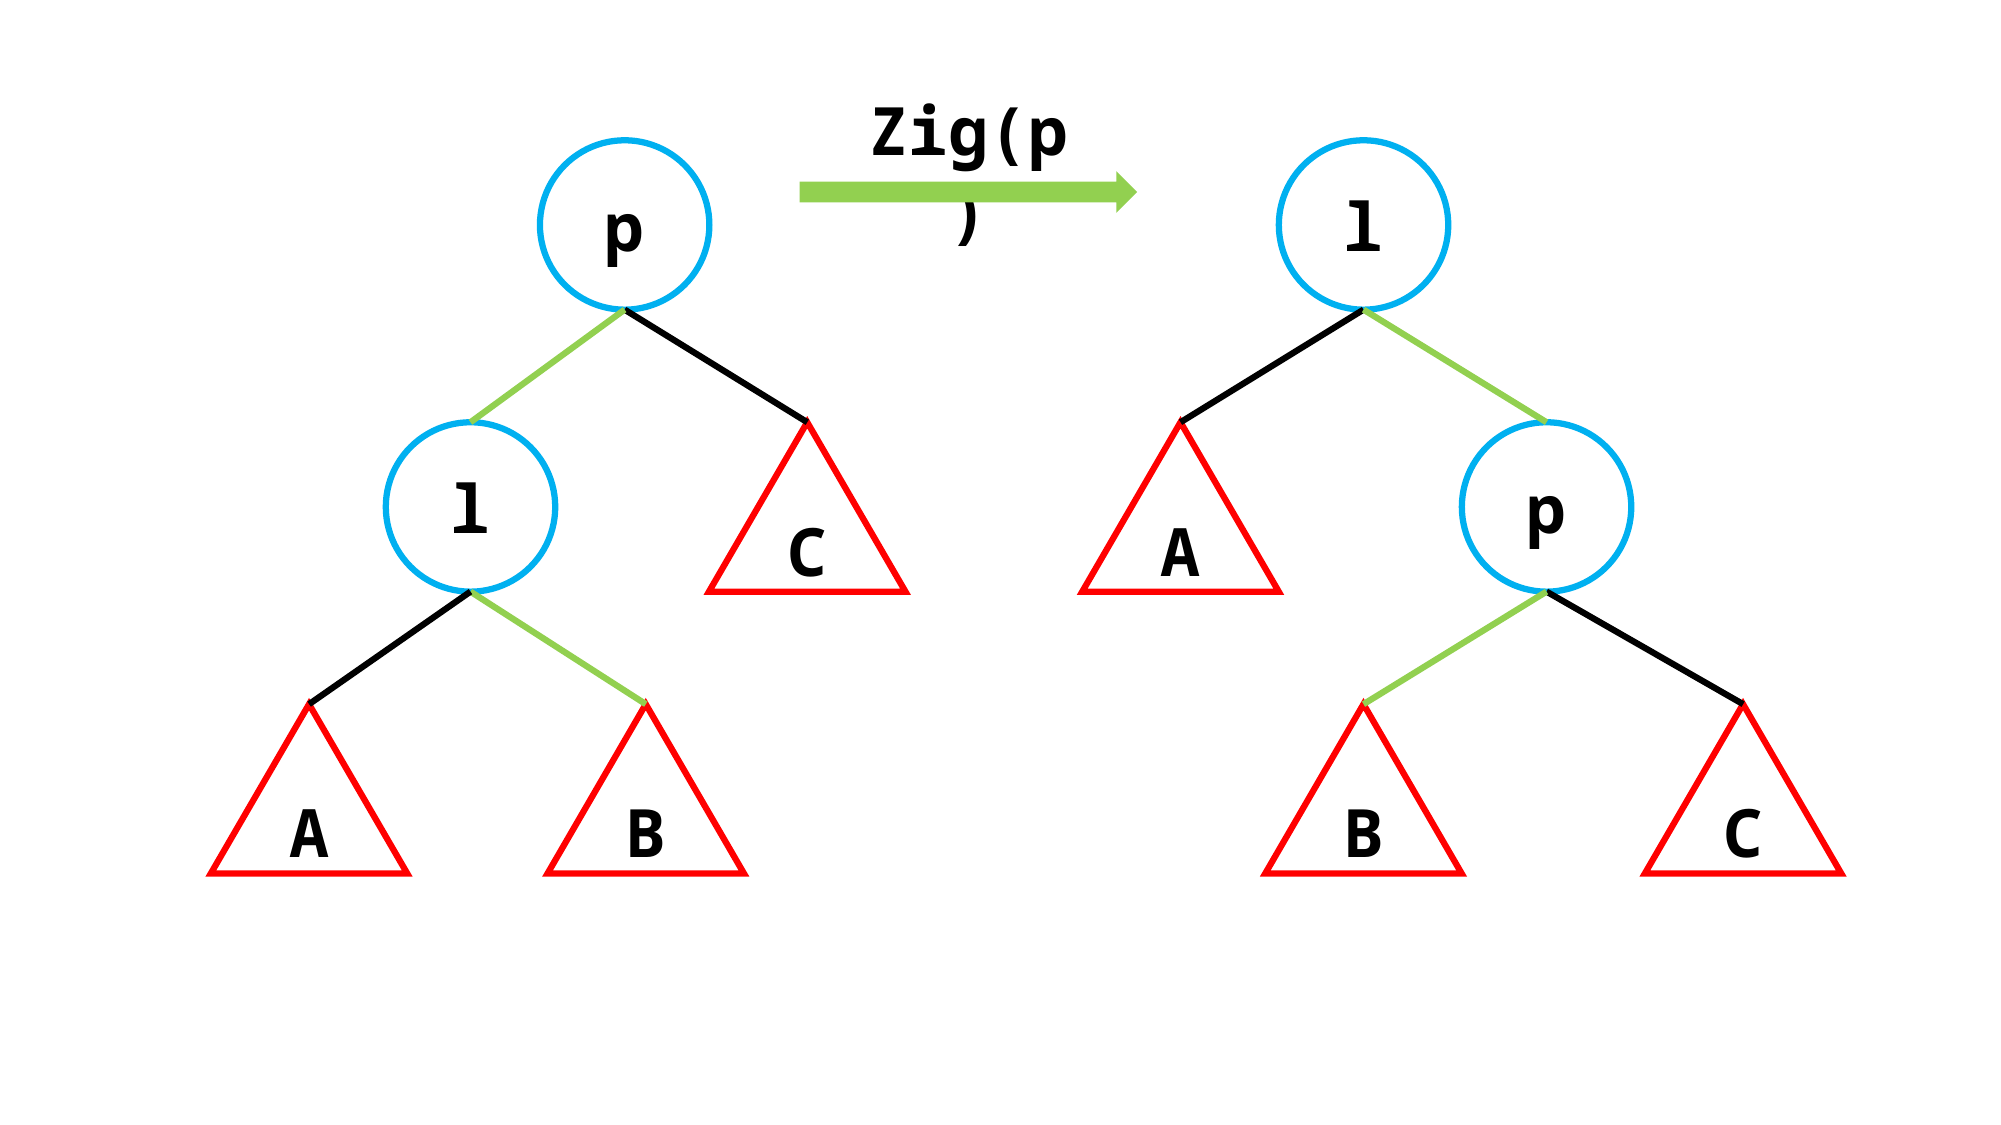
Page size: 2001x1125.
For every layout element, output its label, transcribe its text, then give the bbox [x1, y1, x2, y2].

text_box C [1643, 703, 1844, 875]
text_box C [707, 422, 908, 593]
text_box B [545, 704, 746, 875]
text_box p [1460, 421, 1633, 591]
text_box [1363, 309, 1547, 423]
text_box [309, 591, 471, 705]
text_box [1363, 591, 1547, 705]
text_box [625, 309, 808, 423]
text_box Zig(p) [842, 204, 1095, 257]
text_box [1547, 591, 1743, 705]
text_box Zig(p) [842, 81, 1095, 180]
text_box p [538, 139, 711, 309]
text_box [798, 168, 1139, 216]
text_box l [384, 421, 557, 591]
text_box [470, 309, 625, 423]
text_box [1180, 309, 1363, 423]
text_box l [1277, 139, 1450, 309]
text_box B [1263, 704, 1464, 875]
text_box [471, 591, 646, 705]
text_box A [208, 703, 410, 875]
text_box A [1080, 422, 1281, 593]
